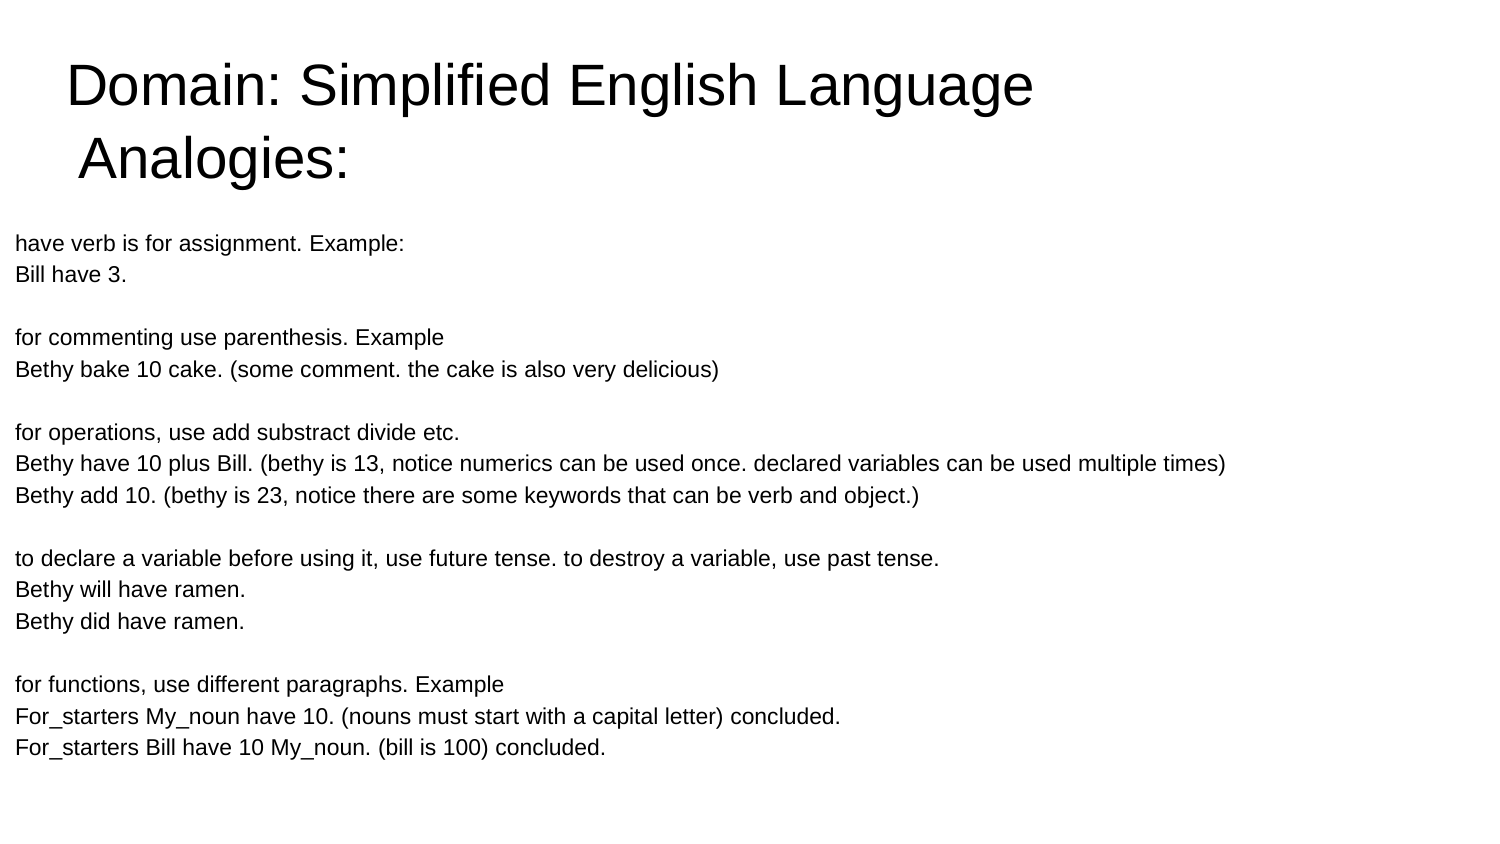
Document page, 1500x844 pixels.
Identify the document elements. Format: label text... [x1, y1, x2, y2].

title Domain: Simplified English Language [51, 32, 1449, 127]
text_box have verb is for assignment. Example: Bill have 3. for commenting use parenthesis. Example Bethy bake 10 cake. (some comment. the cake is also very delicious) for operations, use add substract divide etc. Bethy have 10 plus Bill. (bethy is 13, notice numerics can be used once. declared variables can be used multiple times) Bethy add 10. (bethy is 23, notice there are some keywords that can be verb and object.) to declare a variable before using it, use future tense. to destroy a variable, use past tense. Bethy will have ramen. Bethy did have ramen. for functions, use different paragraphs. Example For_starters My_noun have 10. (nouns must start with a capital letter) concluded. For_starters Bill have 10 My_noun. (bill is 100) concluded. [0, 236, 1268, 779]
title Analogies: [63, 105, 1462, 200]
